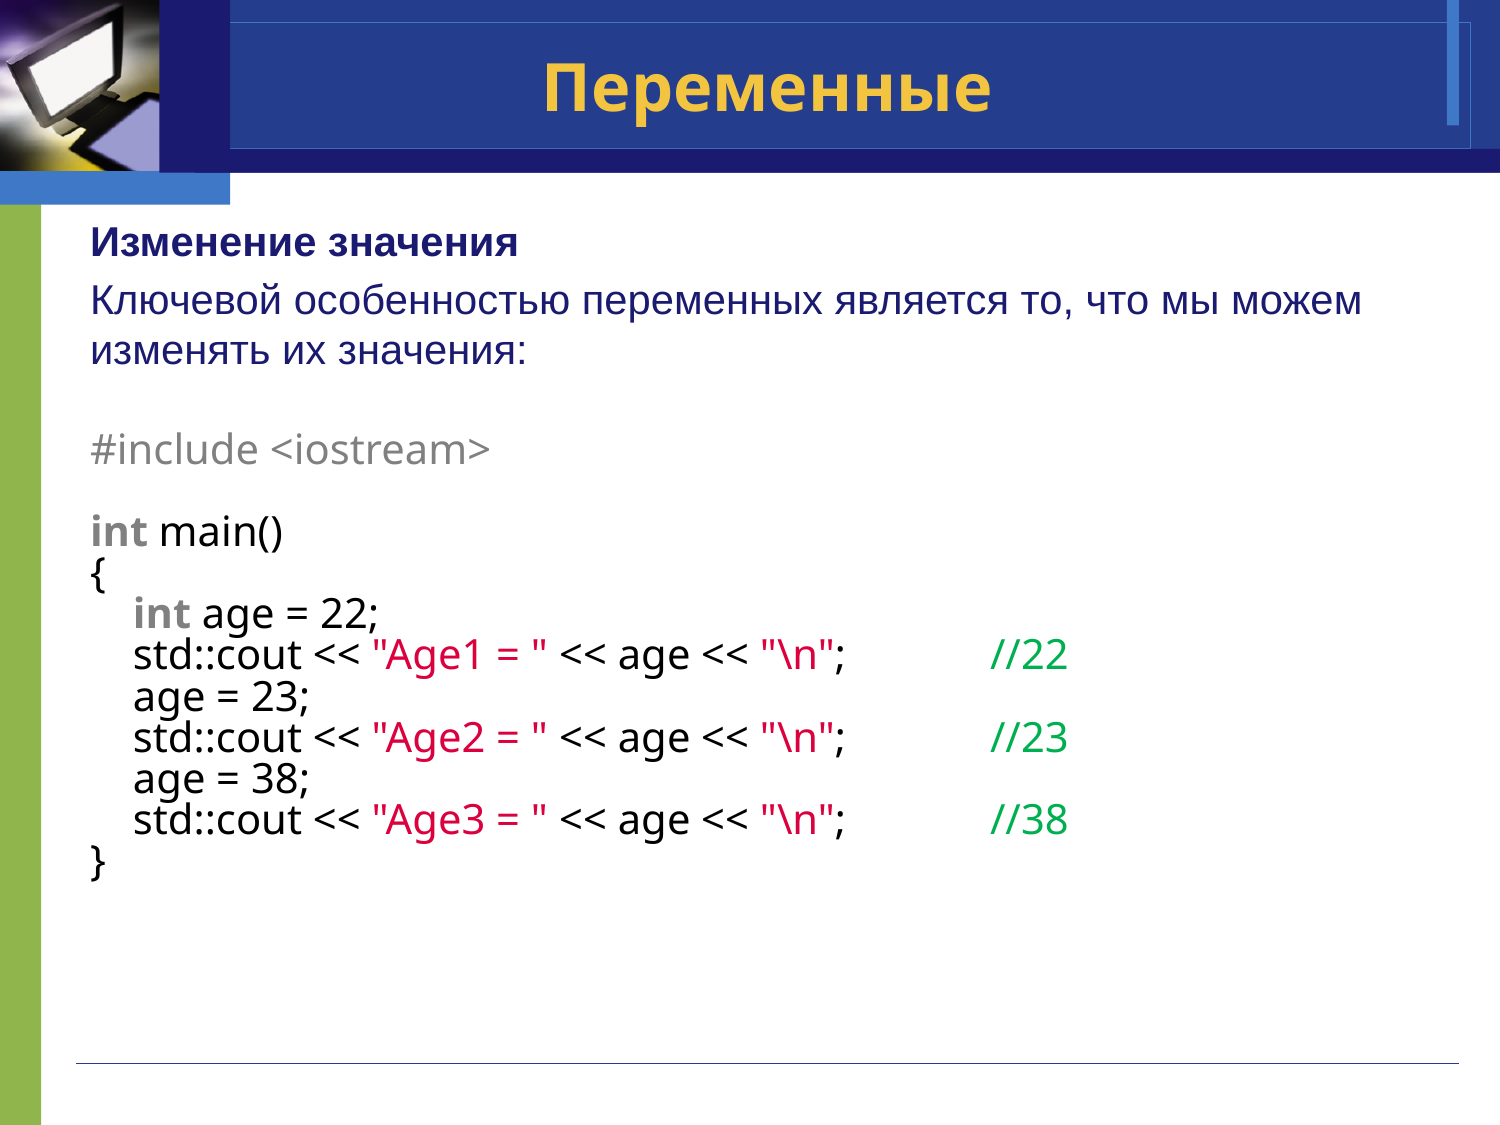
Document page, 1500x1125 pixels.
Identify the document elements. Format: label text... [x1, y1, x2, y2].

list Изменение значения Ключевой особенностью переменных является то, что мы можем изменять их значения: #include <iostream> int main() { int age = 22; std::cout << "Age1 = " << age << "\n"; //22 age = 23; std::cout << "Age2 = " << age << "\n"; //23 age = 38; std::cout << "Age3 = " << age << "\n"; //38 } [74, 206, 1426, 1069]
picture [0, 0, 159, 171]
title Переменные [122, 38, 1413, 131]
